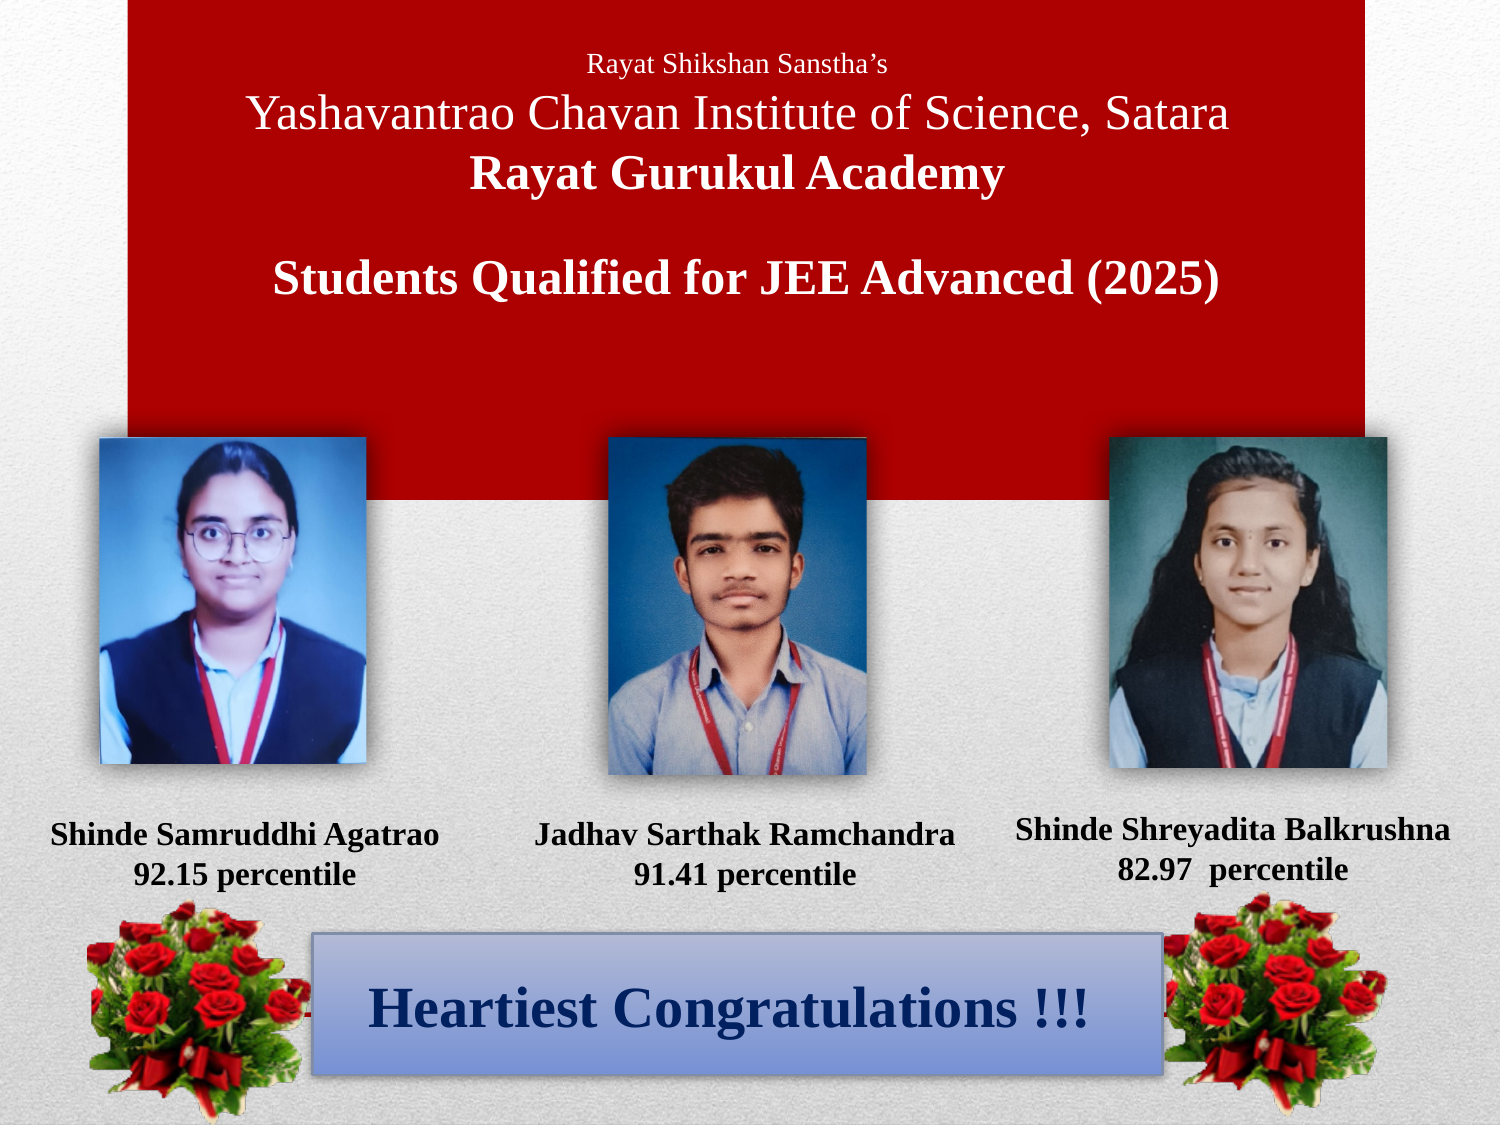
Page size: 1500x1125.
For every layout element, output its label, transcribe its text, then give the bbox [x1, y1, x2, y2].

picture [86, 899, 314, 1125]
text_box Shinde Shreyadita Balkrushna 82.97 percentile [964, 800, 1500, 895]
picture [607, 436, 868, 776]
text_box Rayat Shikshan Sanstha’s Yashavantrao Chavan Institute of Science, Satara Rayat Gurukul Academy [87, 37, 1388, 208]
text_box Jadhav Sarthak Ramchandra 91.41 percentile [490, 804, 1000, 900]
picture [1161, 890, 1389, 1118]
picture [98, 436, 368, 764]
picture [1108, 436, 1389, 769]
text_box Shinde Samruddhi Agatrao 92.15 percentile [0, 804, 490, 900]
text_box Heartiest Congratulations !!! [318, 932, 1156, 1076]
text_box Students Qualified for JEE Advanced (2025) [257, 237, 1236, 312]
